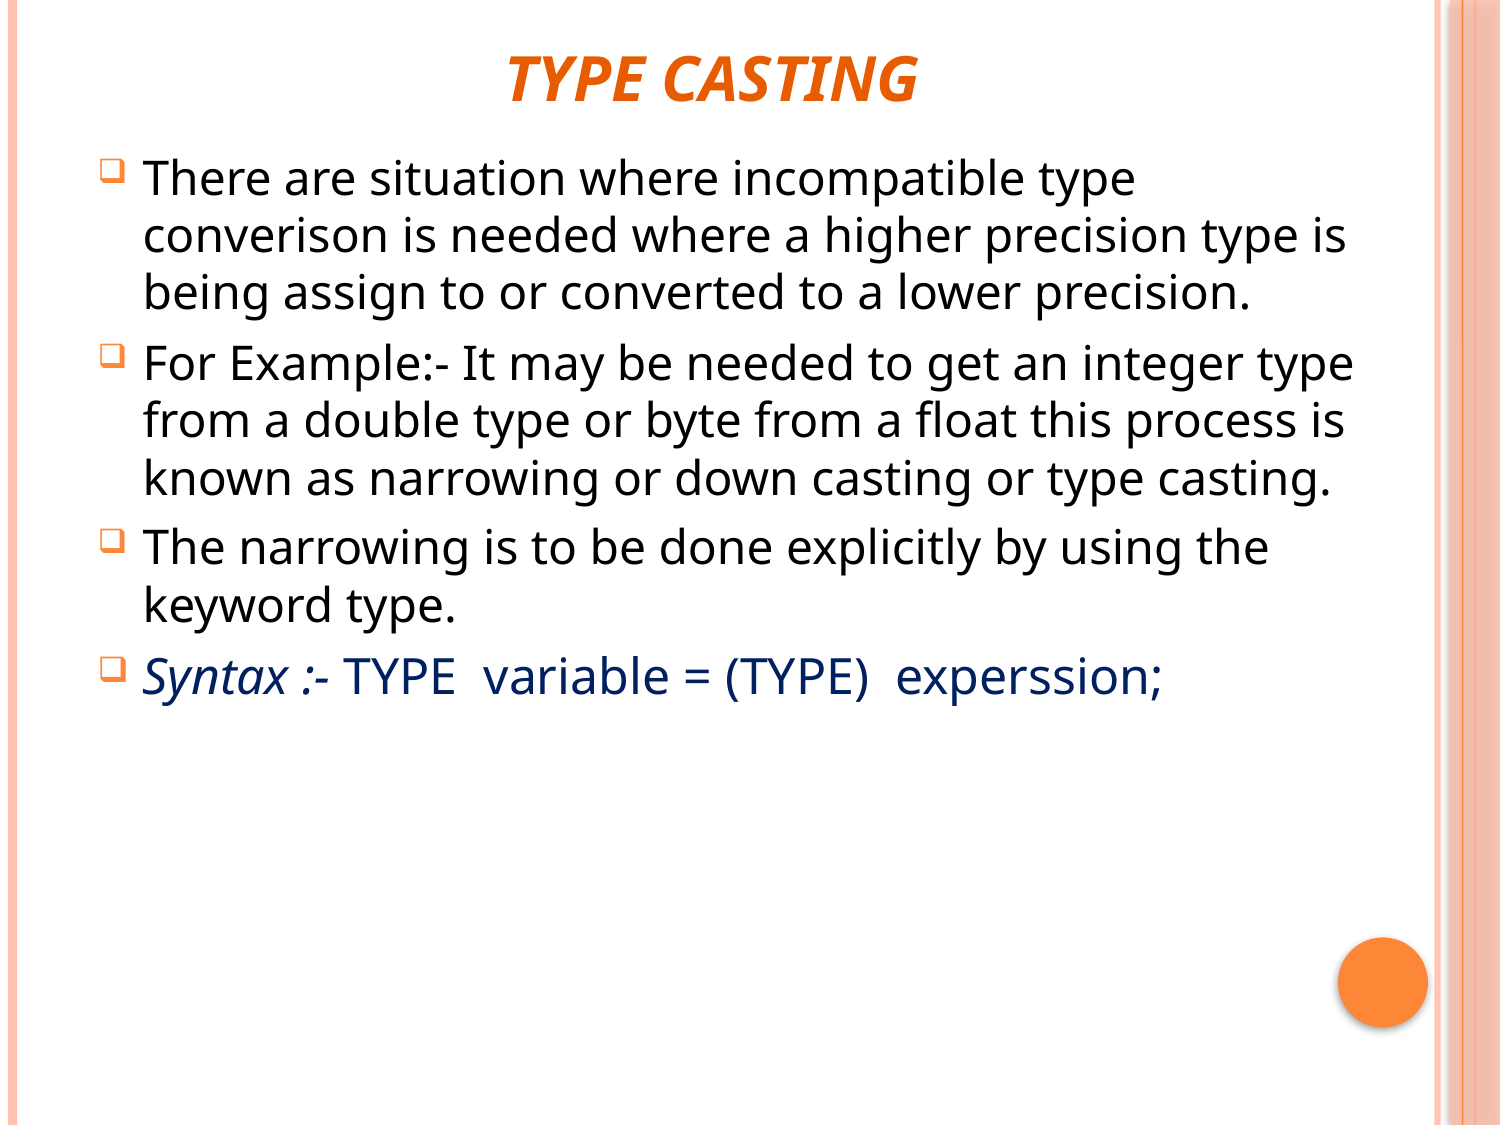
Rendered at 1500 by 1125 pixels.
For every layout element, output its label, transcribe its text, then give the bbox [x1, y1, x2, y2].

text_box Type Casting [99, 31, 1325, 151]
text_box There are situation where incompatible type converison is needed where a higher precision type is being assign to or converted to a lower precision. For Example:- It may be needed to get an integer type from a double type or byte from a float this process is known as narrowing or down casting or type casting. The narrowing is to be done explicitly by using the keyword type. Syntax :- TYPE variable = (TYPE) experssion; [82, 139, 1412, 850]
text_box [75, 6, 1300, 126]
